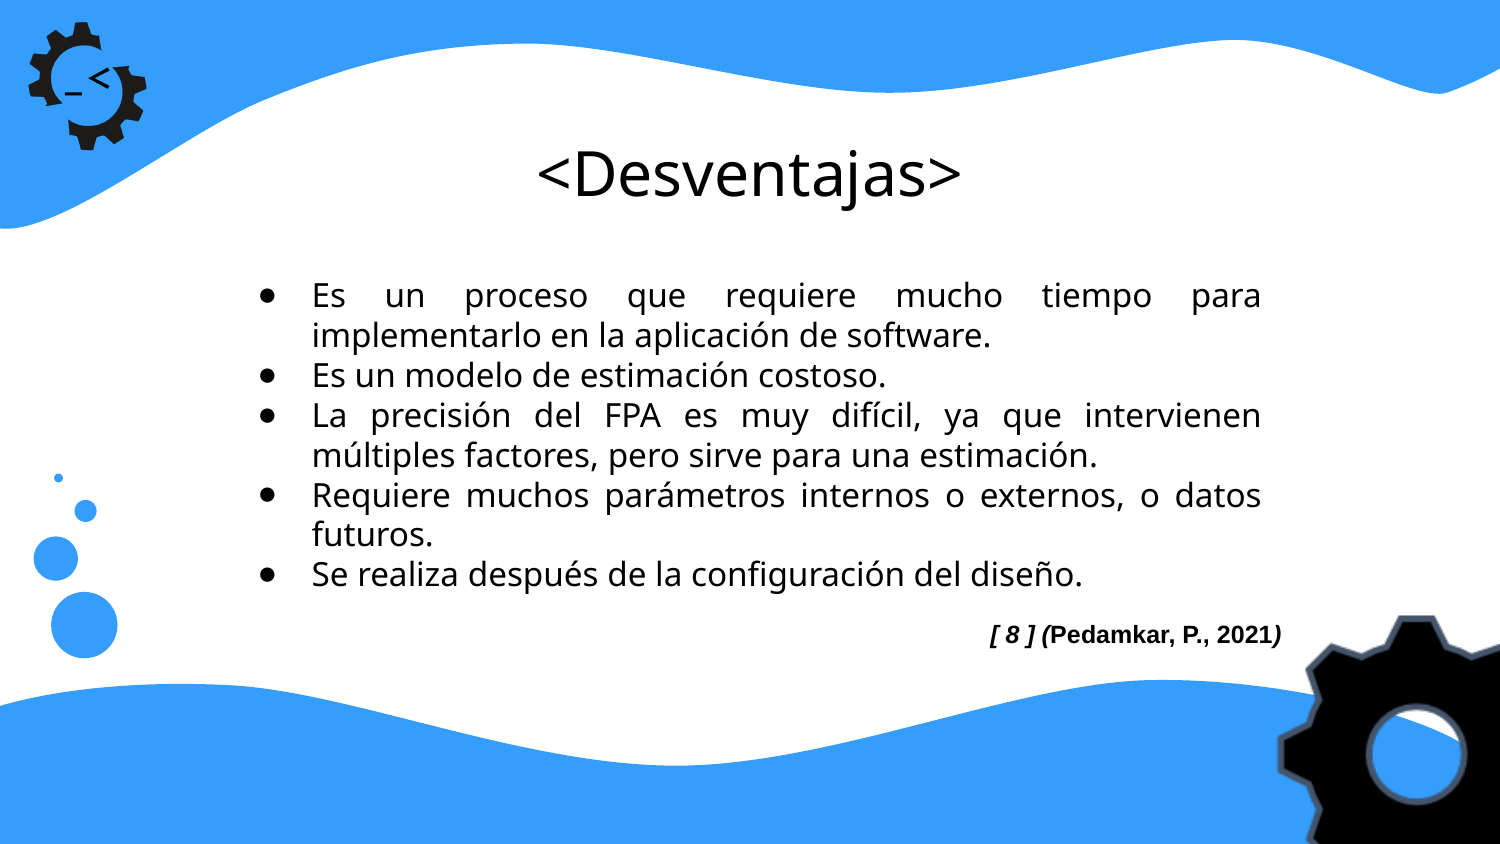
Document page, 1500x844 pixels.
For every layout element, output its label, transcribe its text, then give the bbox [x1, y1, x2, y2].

text_box <Desventajas> [294, 118, 1206, 224]
picture [10, 10, 161, 161]
text_box [ 8 ] (Pedamkar, P., 2021) [871, 603, 1297, 664]
text_box Es un proceso que requiere mucho tiempo para implementarlo en la aplicación de software. Es un modelo de estimación costoso. La precisión del FPA es muy difícil, ya que intervienen múltiples factores, pero sirve para una estimación. Requiere muchos parámetros internos o externos, o datos futuros. Se realiza después de la configuración del diseño. [221, 259, 1279, 609]
picture [1183, 565, 1500, 844]
